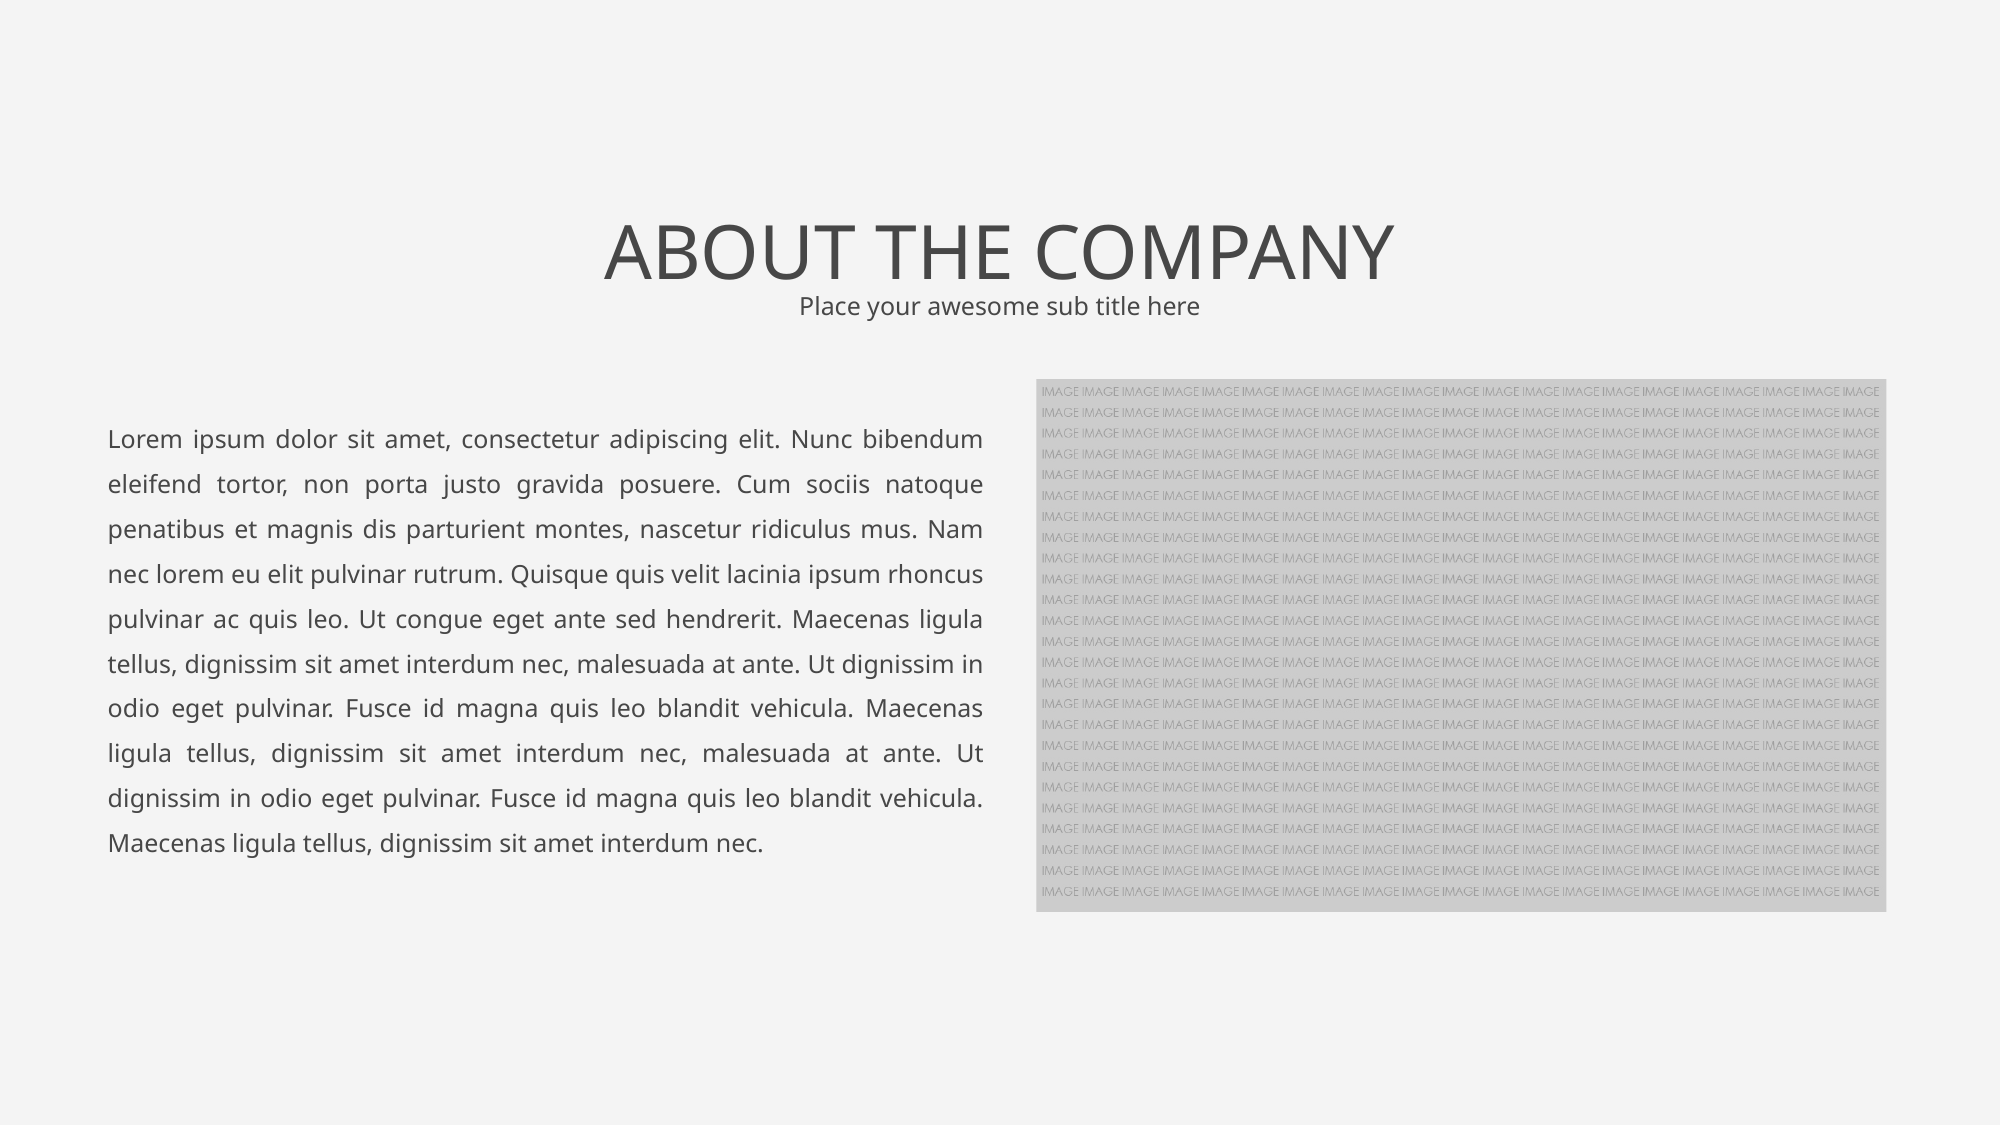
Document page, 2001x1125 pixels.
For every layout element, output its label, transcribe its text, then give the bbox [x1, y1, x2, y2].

text_box Lorem ipsum dolor sit amet, consectetur adipiscing elit. Nunc bibendum eleifend tortor, non porta justo gravida posuere. Cum sociis natoque penatibus et magnis dis parturient montes, nascetur ridiculus mus. Nam nec lorem eu elit pulvinar rutrum. Quisque quis velit lacinia ipsum rhoncus pulvinar ac quis leo. Ut congue eget ante sed hendrerit. Maecenas ligula tellus, dignissim sit amet interdum nec, malesuada at ante. Ut dignissim in odio eget pulvinar. Fusce id magna quis leo blandit vehicula. Maecenas ligula tellus, dignissim sit amet interdum nec, malesuada at ante. Ut dignissim in odio eget pulvinar. Fusce id magna quis leo blandit vehicula. Maecenas ligula tellus, dignissim sit amet interdum nec. [92, 401, 1000, 865]
text_box [1035, 379, 1887, 912]
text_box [92, 152, 1907, 316]
